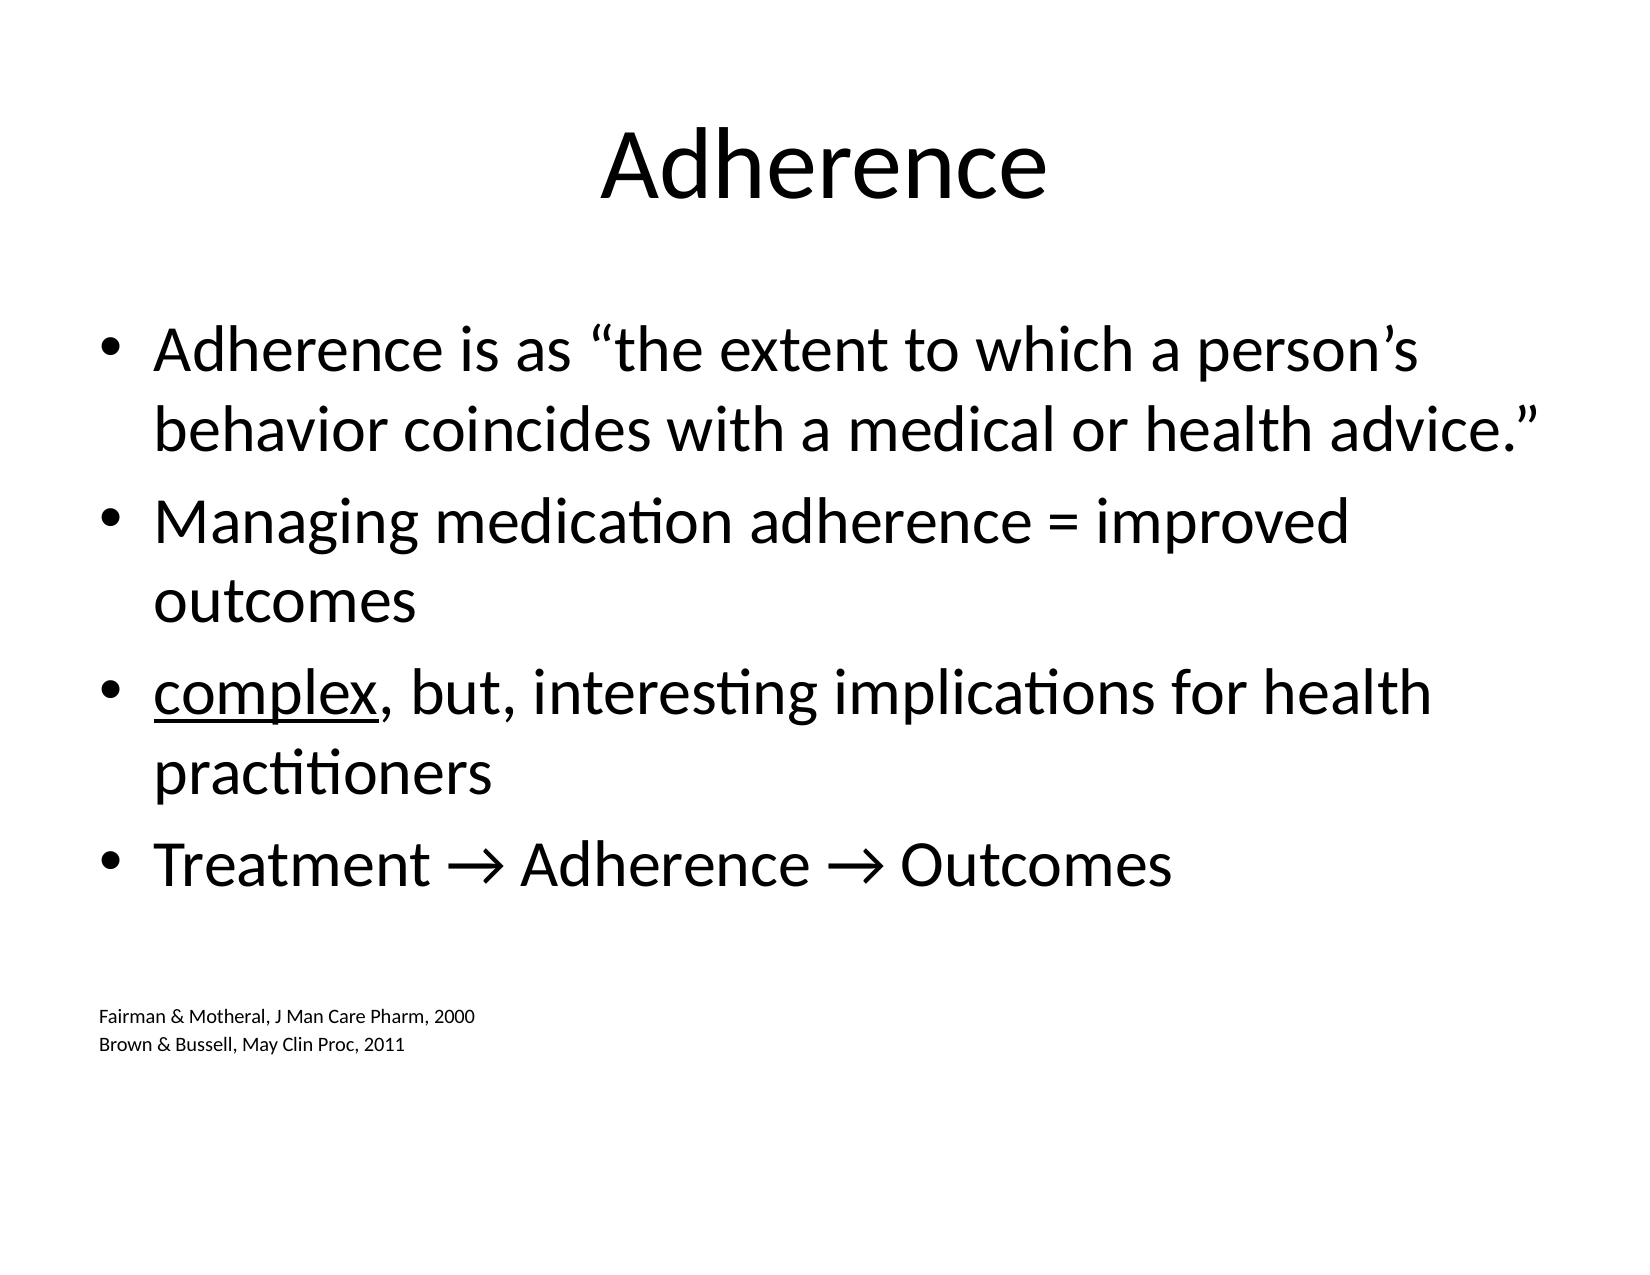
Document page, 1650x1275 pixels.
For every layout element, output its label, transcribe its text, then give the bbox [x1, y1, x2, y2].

title Adherence [82, 51, 1568, 264]
list Adherence is as “the extent to which a person’s behavior coincides with a medical or health advice.” Managing medication adherence = improved outcomes complex, but, interesting implications for health practitioners Treatment → Adherence → Outcomes Fairman & Motheral, J Man Care Pharm, 2000 Brown & Bussell, May Clin Proc, 2011 [82, 297, 1568, 1139]
